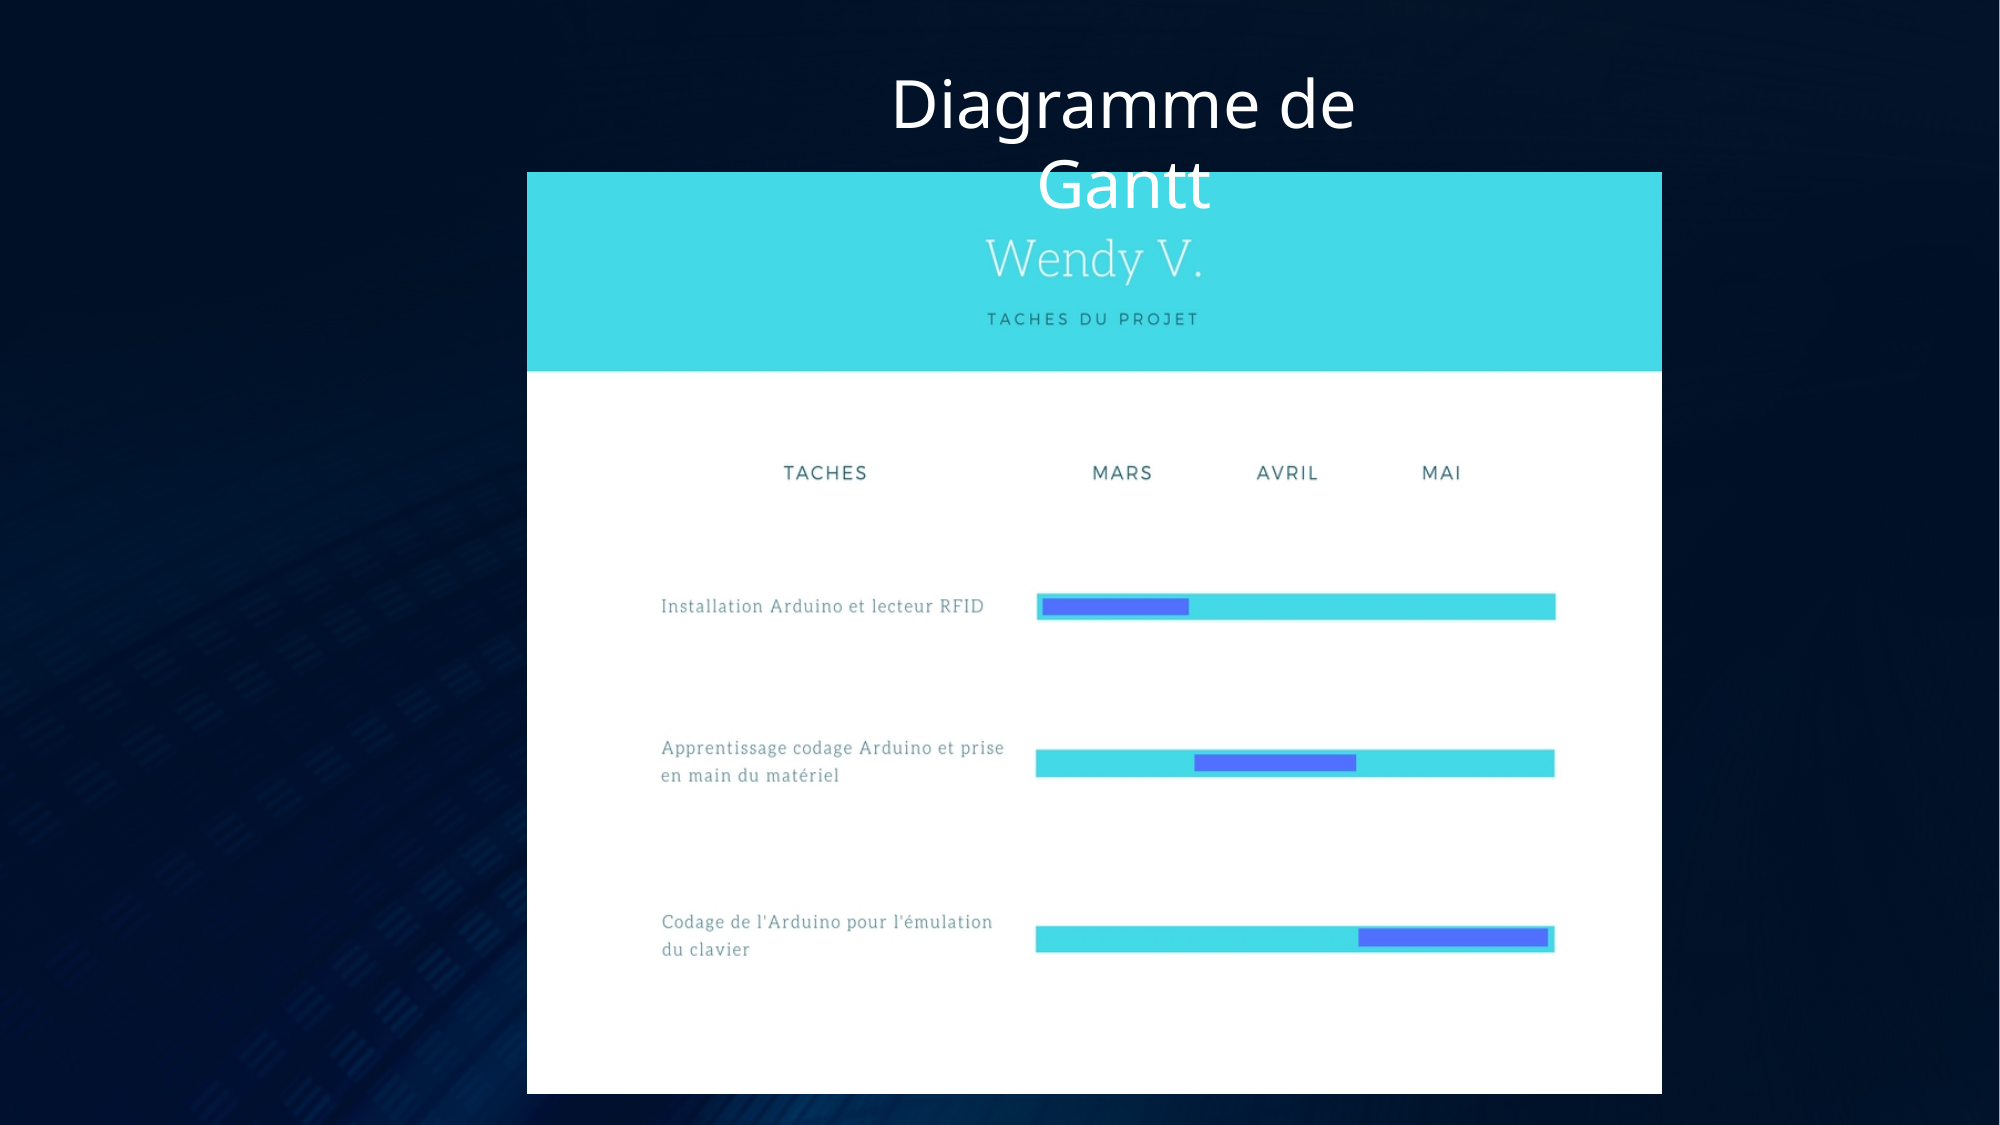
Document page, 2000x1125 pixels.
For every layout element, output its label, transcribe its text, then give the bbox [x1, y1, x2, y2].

text_box Diagramme de Gantt [810, 54, 1437, 172]
picture [0, 0, 2000, 1125]
